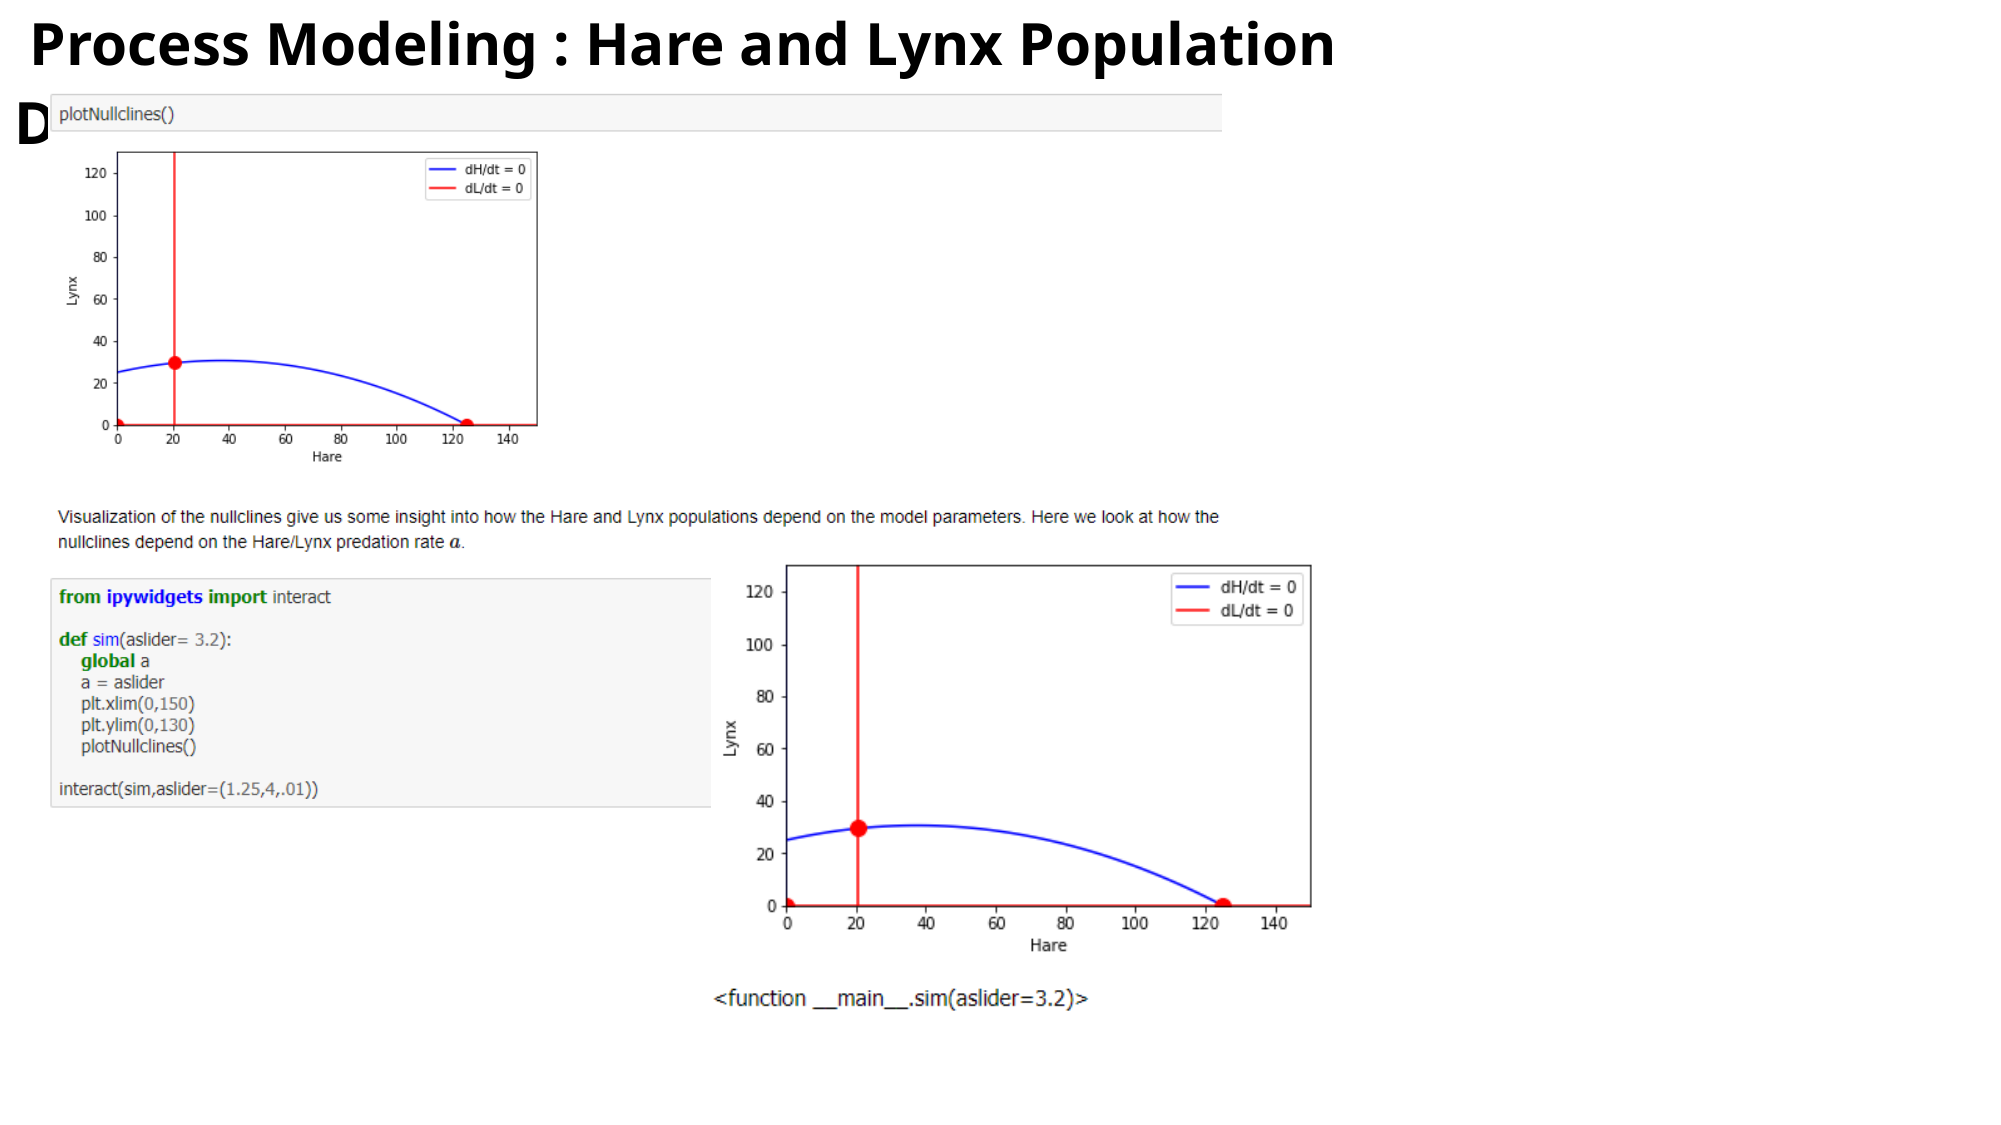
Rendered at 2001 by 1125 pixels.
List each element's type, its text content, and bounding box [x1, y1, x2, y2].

picture [48, 84, 1326, 1025]
text_box Process Modeling : Hare and Lynx Population Dynamics [0, 0, 1589, 374]
